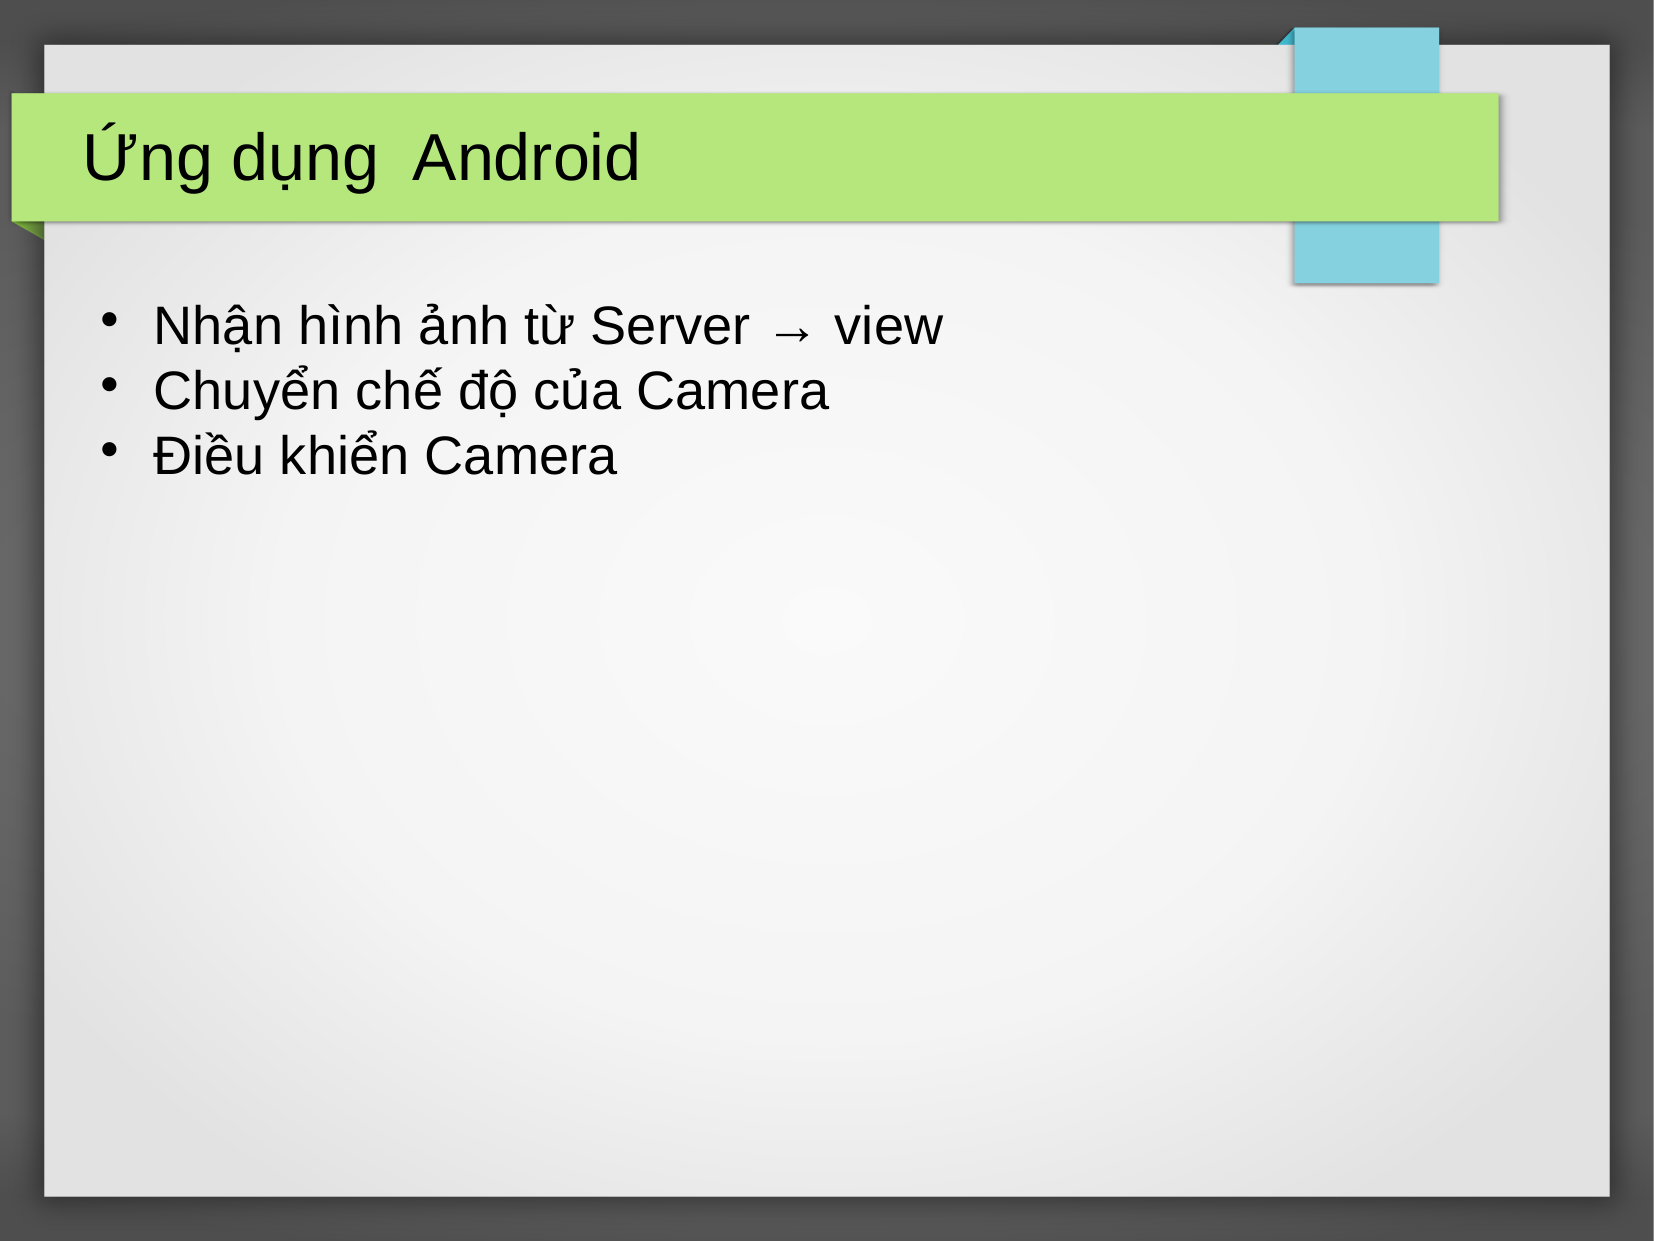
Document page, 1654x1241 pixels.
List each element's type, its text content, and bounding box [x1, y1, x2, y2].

picture [0, 0, 1654, 1241]
text_box Nhận hình ảnh từ Server → view Chuyển chế độ của Camera Điều khiển Camera [82, 290, 1571, 1010]
text_box Ứng dụng Android [82, 94, 1264, 213]
